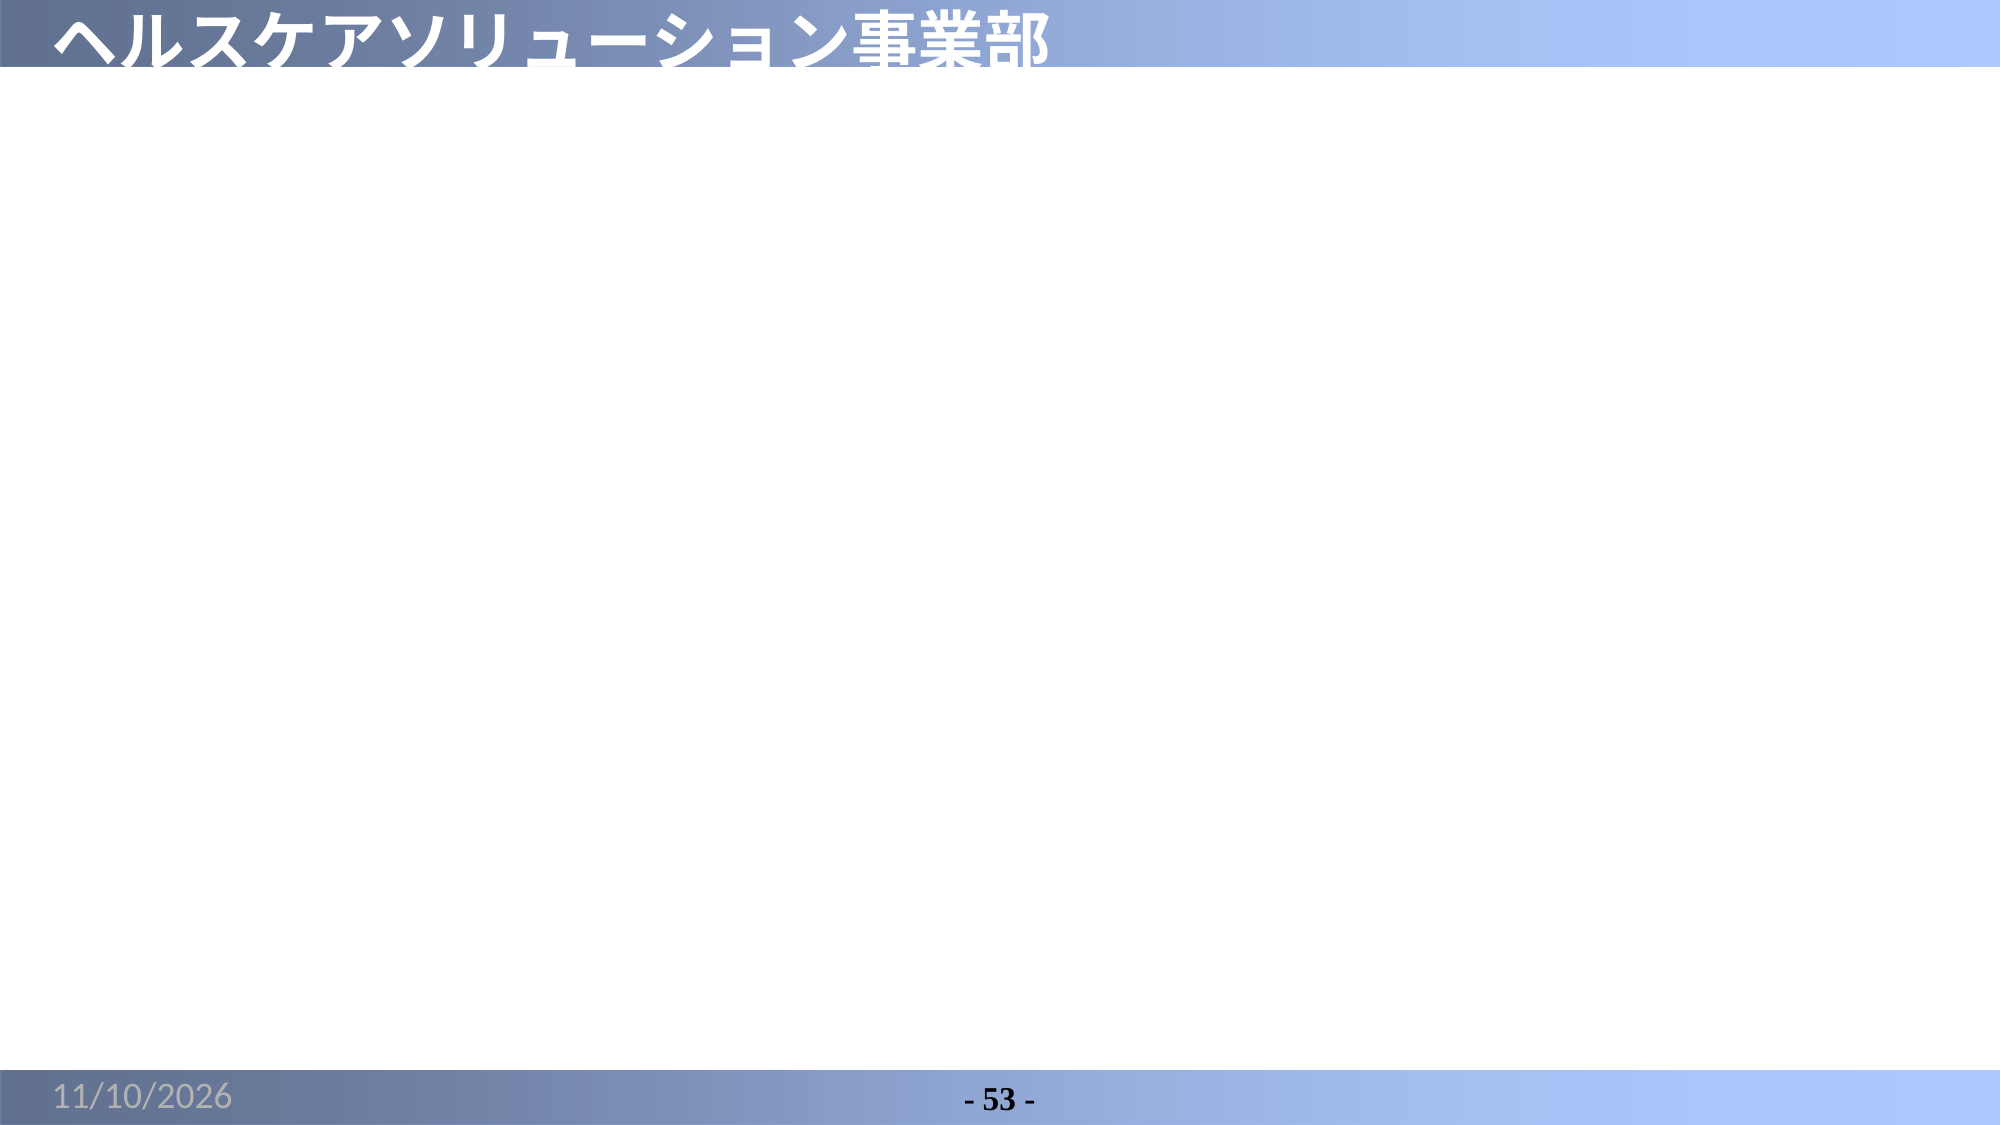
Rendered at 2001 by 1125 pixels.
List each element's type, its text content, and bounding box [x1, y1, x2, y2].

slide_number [51, 1071, 512, 1117]
title ヘルスケアソリューション事業部 [51, 0, 1921, 81]
slide_number - 53 - [934, 1078, 1063, 1117]
